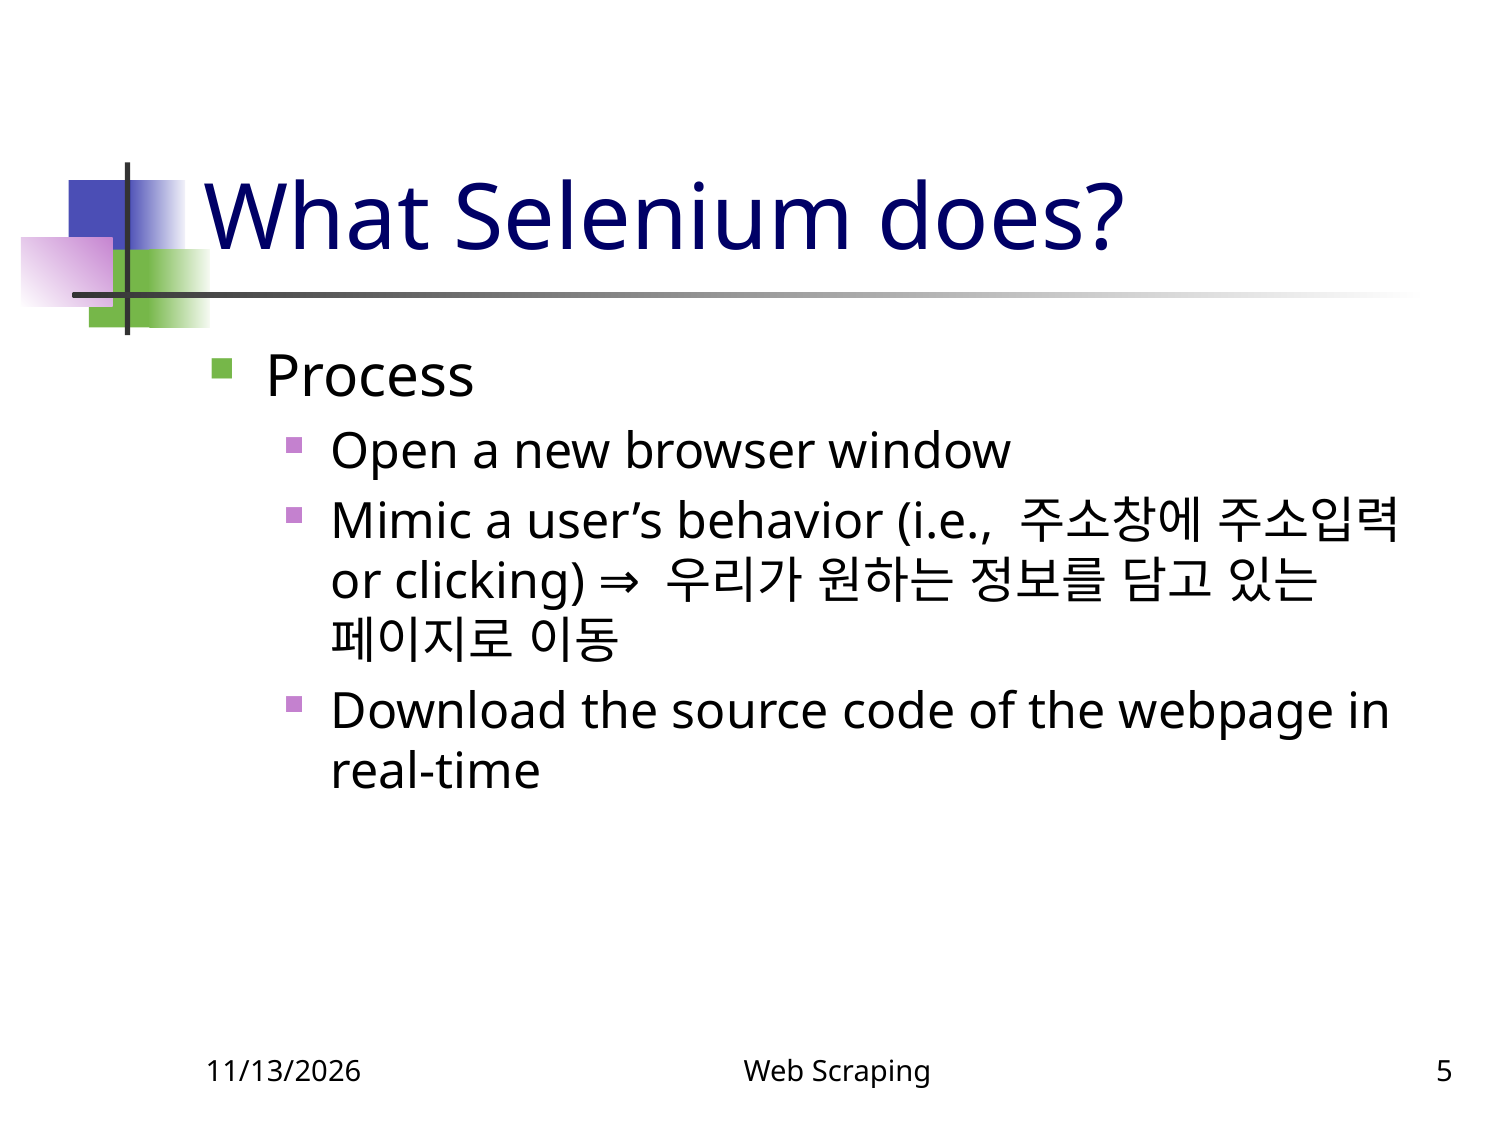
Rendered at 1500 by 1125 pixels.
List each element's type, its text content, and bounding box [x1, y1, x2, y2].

slide_number 5 [1155, 1024, 1468, 1100]
title What Selenium does? [188, 35, 1468, 275]
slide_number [190, 1024, 504, 1100]
footer Web Scraping [600, 1024, 1075, 1100]
list Process Open a new browser window Mimic a user’s behavior (i.e., 주소창에 주소입력 or clicking) ⇒ 우리가 원하는 정보를 담고 있는 페이지로 이동 Download the source code of the webpage in real-time [193, 331, 1469, 1006]
